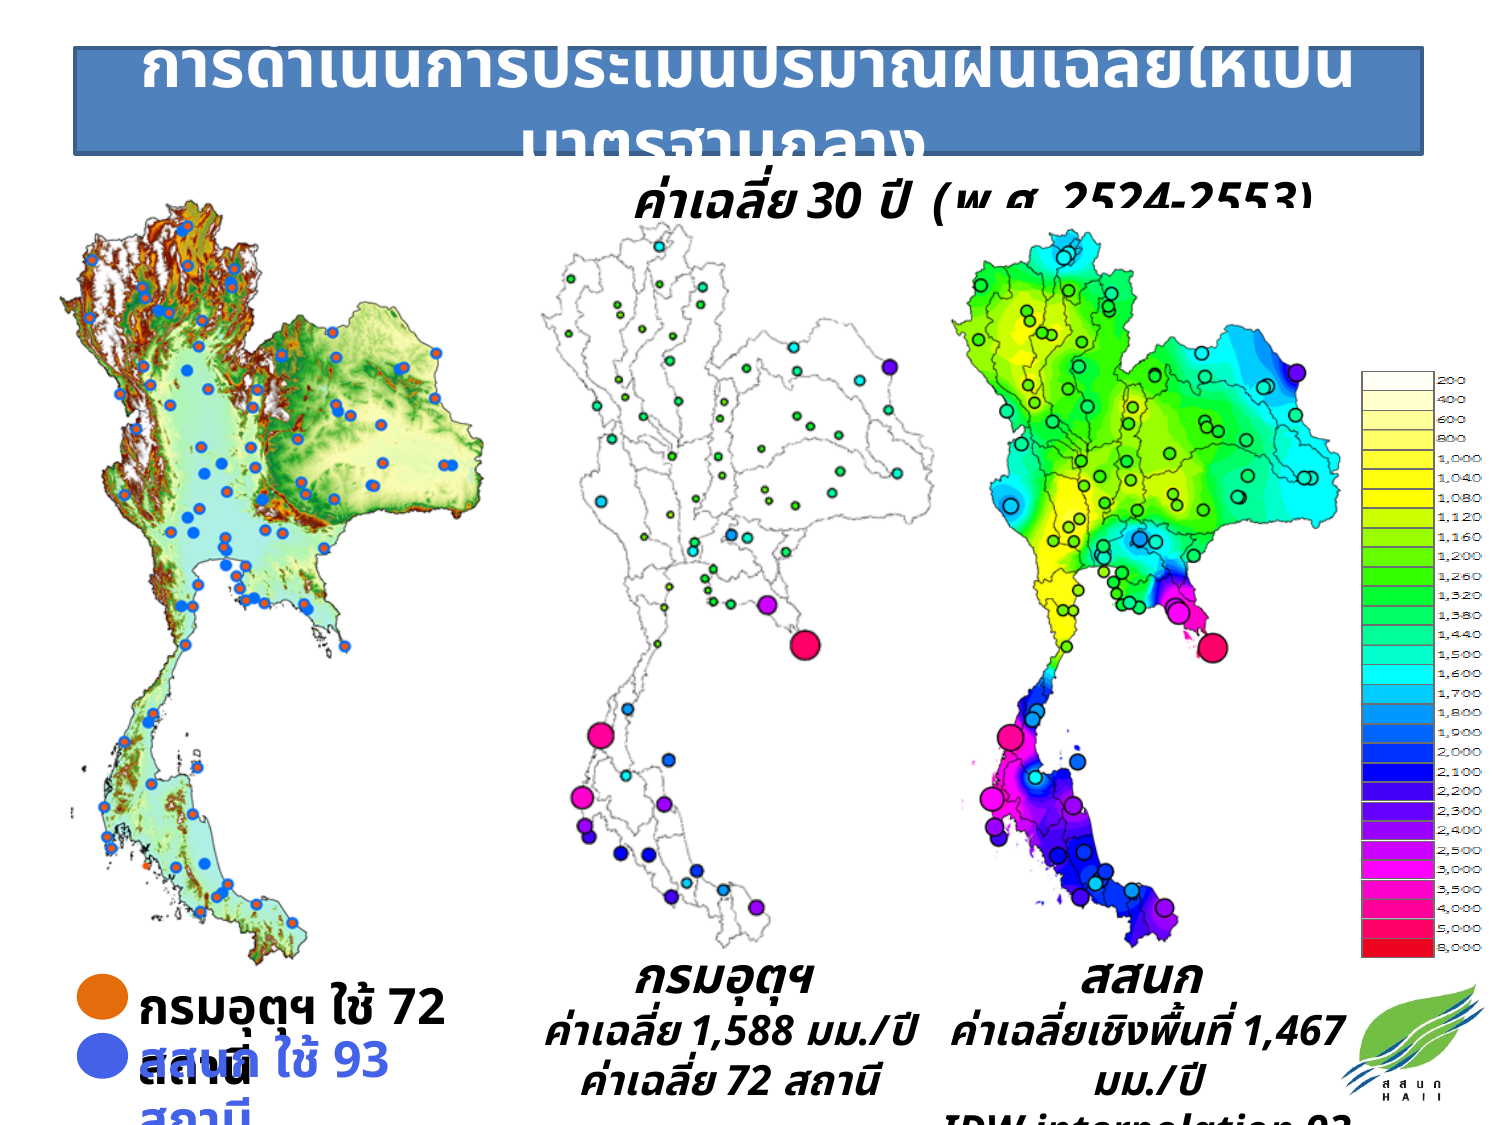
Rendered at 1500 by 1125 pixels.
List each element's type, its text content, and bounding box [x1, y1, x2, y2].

picture [42, 174, 493, 974]
title การดำเนินการประเมินปริมาณฝนเฉลี่ยให้เป็นมาตรฐานกลาง [73, 46, 1424, 156]
text_box สสนก ค่าเฉลี่ยเชิงพื้นที่ 1,467 มม./ปี IDW interpolation 93 สถานี [903, 965, 1390, 1125]
text_box [76, 982, 123, 1020]
picture [1333, 980, 1488, 1106]
text_box [76, 1032, 123, 1079]
text_box สสนก ใช้ 93 สถานี [123, 1019, 486, 1125]
text_box กรมอุตุฯ ใช้ 72 สถานี [123, 967, 569, 1102]
text_box กรมอุตุฯ ค่าเฉลี่ย 1,588 มม./ปี ค่าเฉลี่ย 72 สถานี [509, 936, 903, 1112]
text_box ค่าเฉลี่ย 30 ปี (พ.ศ. 2524-2553) [616, 160, 1329, 207]
picture [522, 201, 1488, 964]
